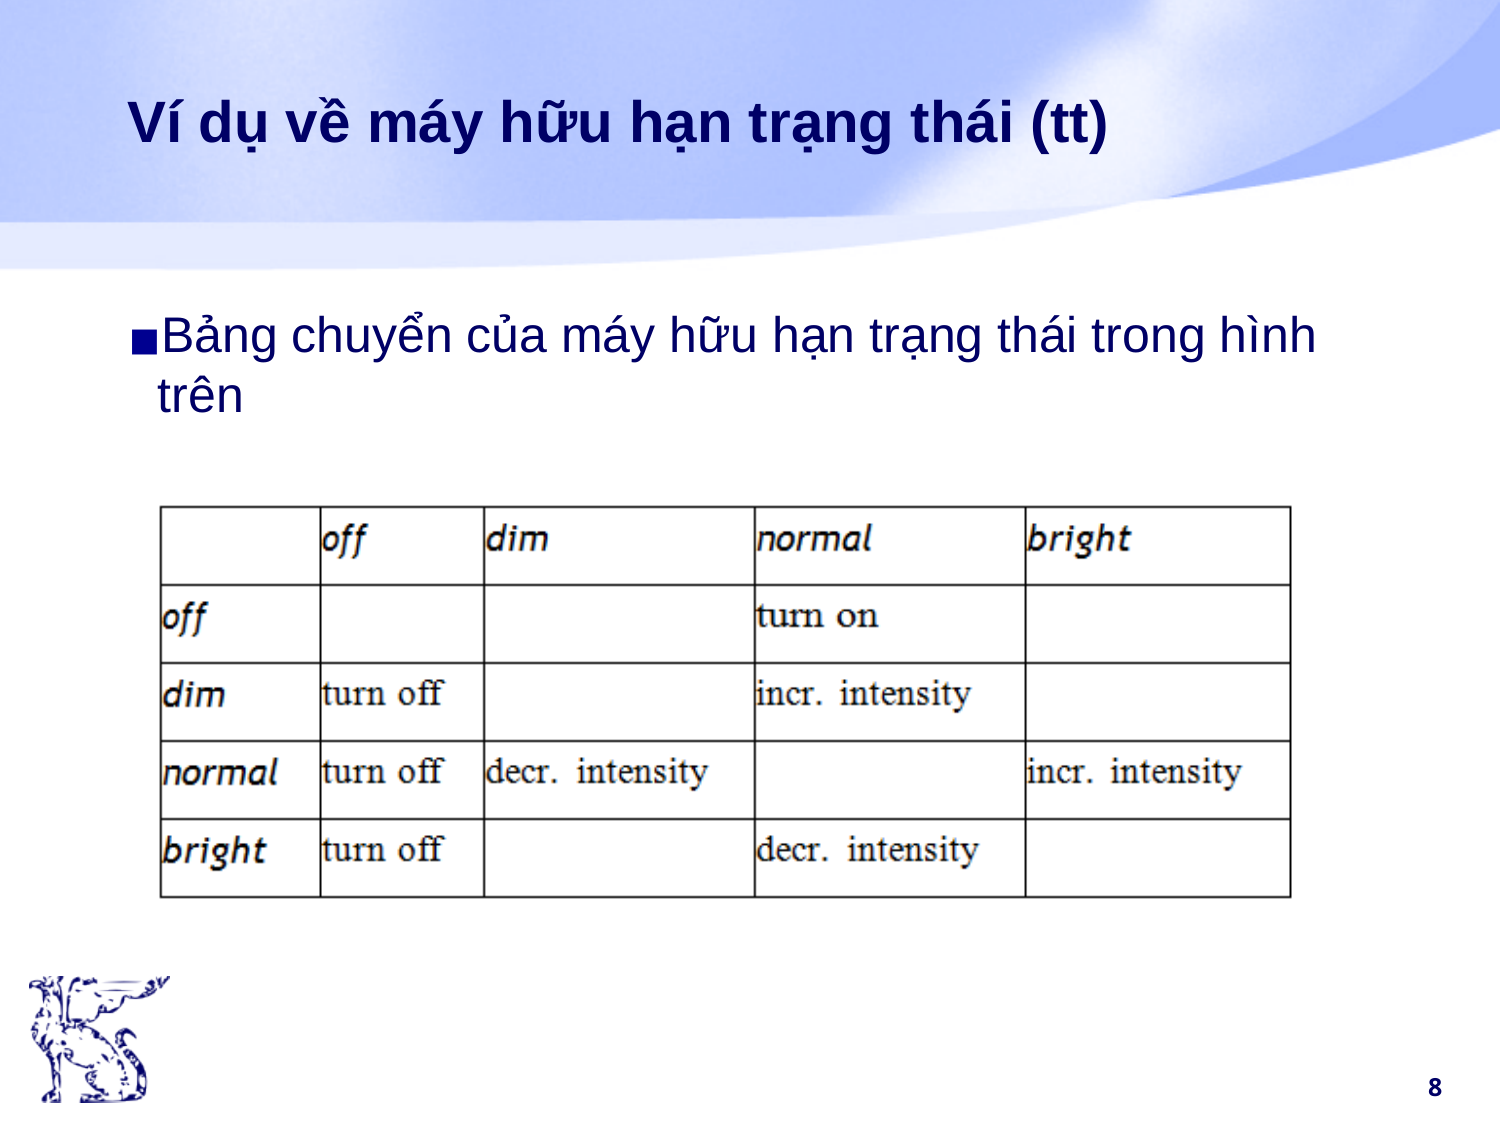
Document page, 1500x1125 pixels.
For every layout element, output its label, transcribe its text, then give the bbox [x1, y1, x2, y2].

picture [135, 485, 1328, 920]
picture [29, 976, 170, 1103]
text_box ‹#› [1376, 1070, 1495, 1106]
picture [0, 0, 1500, 296]
list Bảng chuyển của máy hữu hạn trạng thái trong hình trên [112, 295, 1400, 1012]
title Ví dụ về máy hữu hạn trạng thái (tt) [112, 24, 1388, 213]
